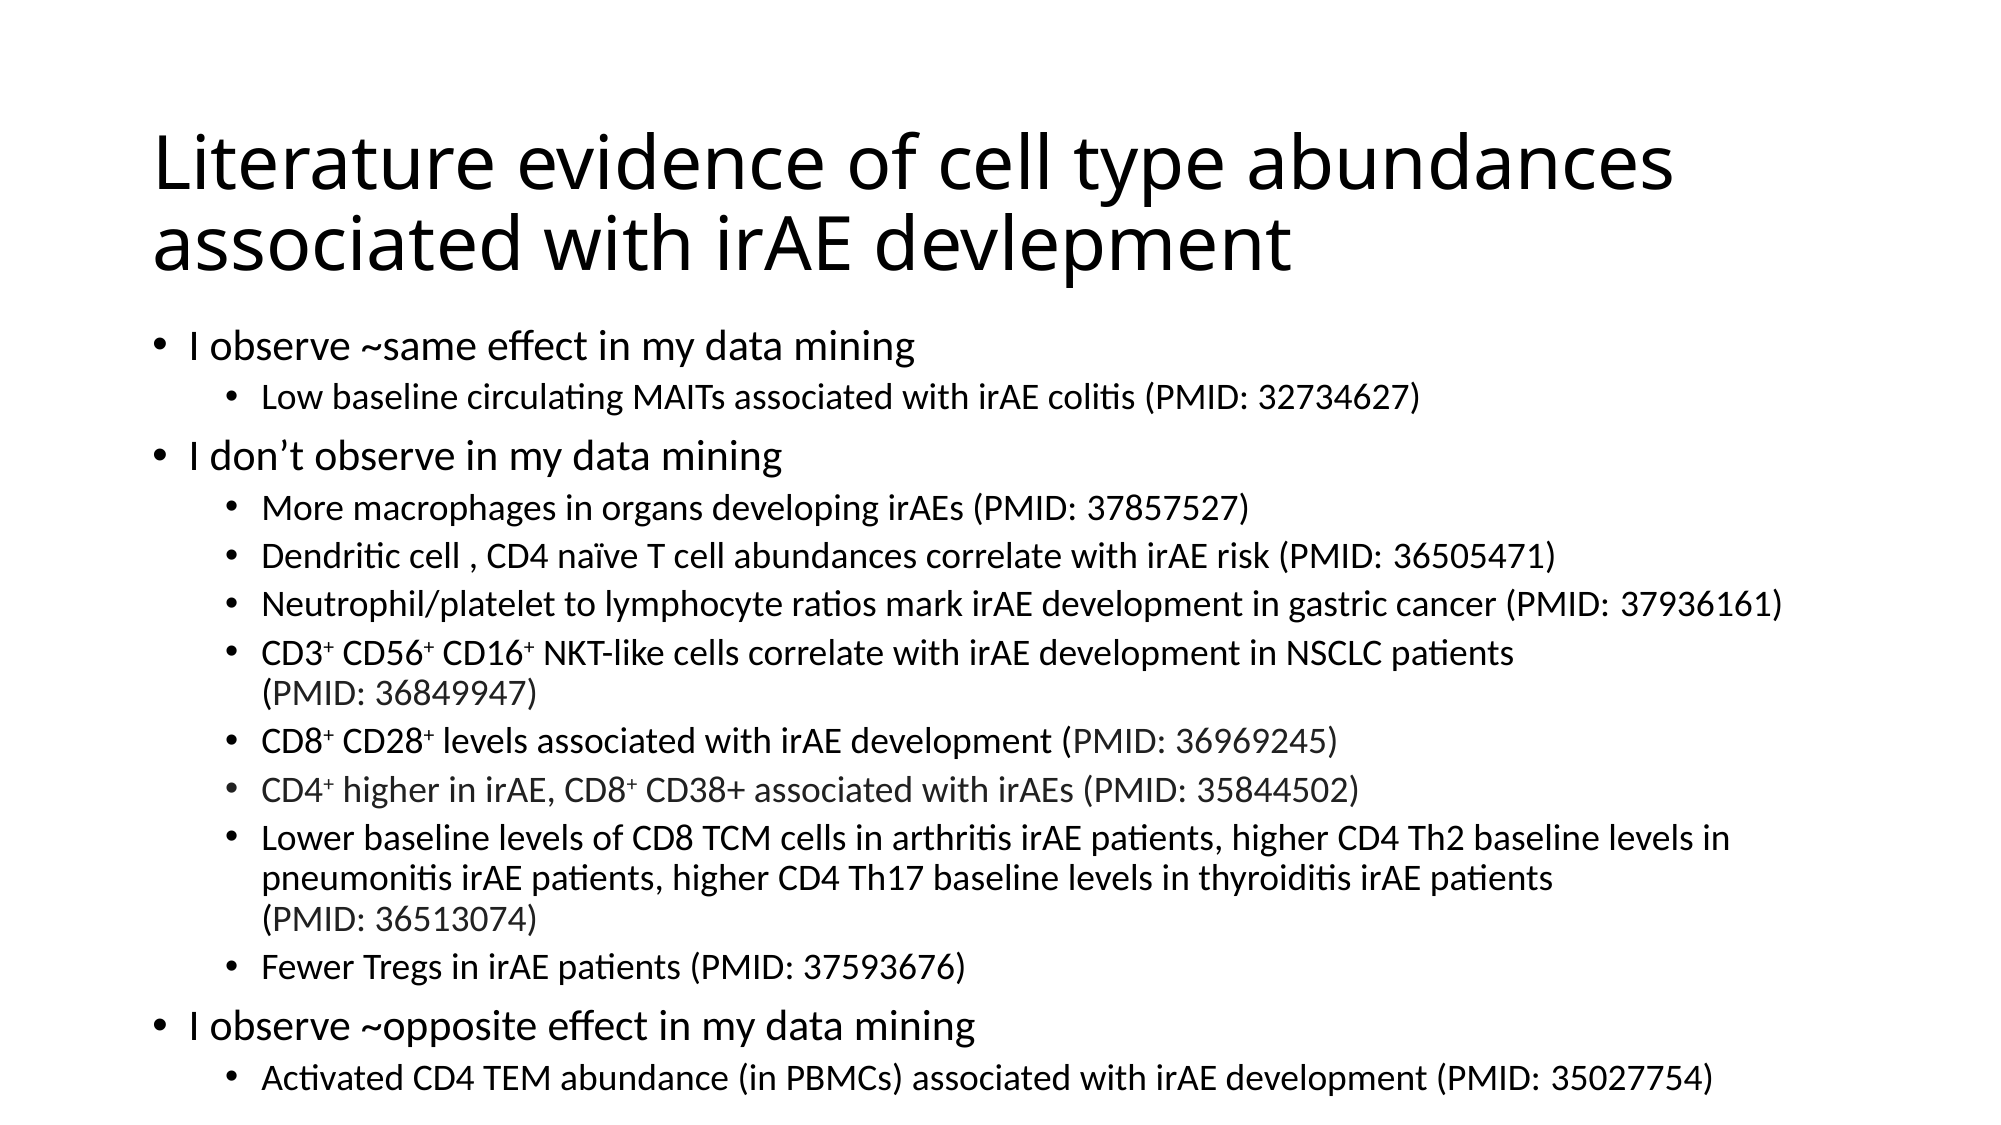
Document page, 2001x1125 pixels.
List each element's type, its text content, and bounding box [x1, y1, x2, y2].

title Literature evidence of cell type abundances associated with irAE devlepment [137, 97, 1863, 315]
list I observe ~same effect in my data mining Low baseline circulating MAITs associated with irAE colitis (PMID: 32734627) I don’t observe in my data mining More macrophages in organs developing irAEs (PMID: 37857527) Dendritic cell , CD4 naïve T cell abundances correlate with irAE risk (PMID: 36505471) Neutrophil/platelet to lymphocyte ratios mark irAE development in gastric cancer (PMID: 37936161) CD3+ CD56+ CD16+ NKT-like cells correlate with irAE development in NSCLC patients (PMID: 36849947) CD8+ CD28+ levels associated with irAE development (PMID: 36969245) CD4+ higher in irAE, CD8+ CD38+ associated with irAEs (PMID: 35844502) Lower baseline levels of CD8 TCM cells in arthritis irAE patients, higher CD4 Th2 baseline levels in pneumonitis irAE patients, higher CD4 Th17 baseline levels in thyroiditis irAE patients (PMID: 36513074) Fewer Tregs in irAE patients (PMID: 37593676) I observe ~opposite effect in my data mining Activated CD4 TEM abundance (in PBMCs) associated with irAE development (PMID: 35027754) [137, 314, 1814, 1125]
